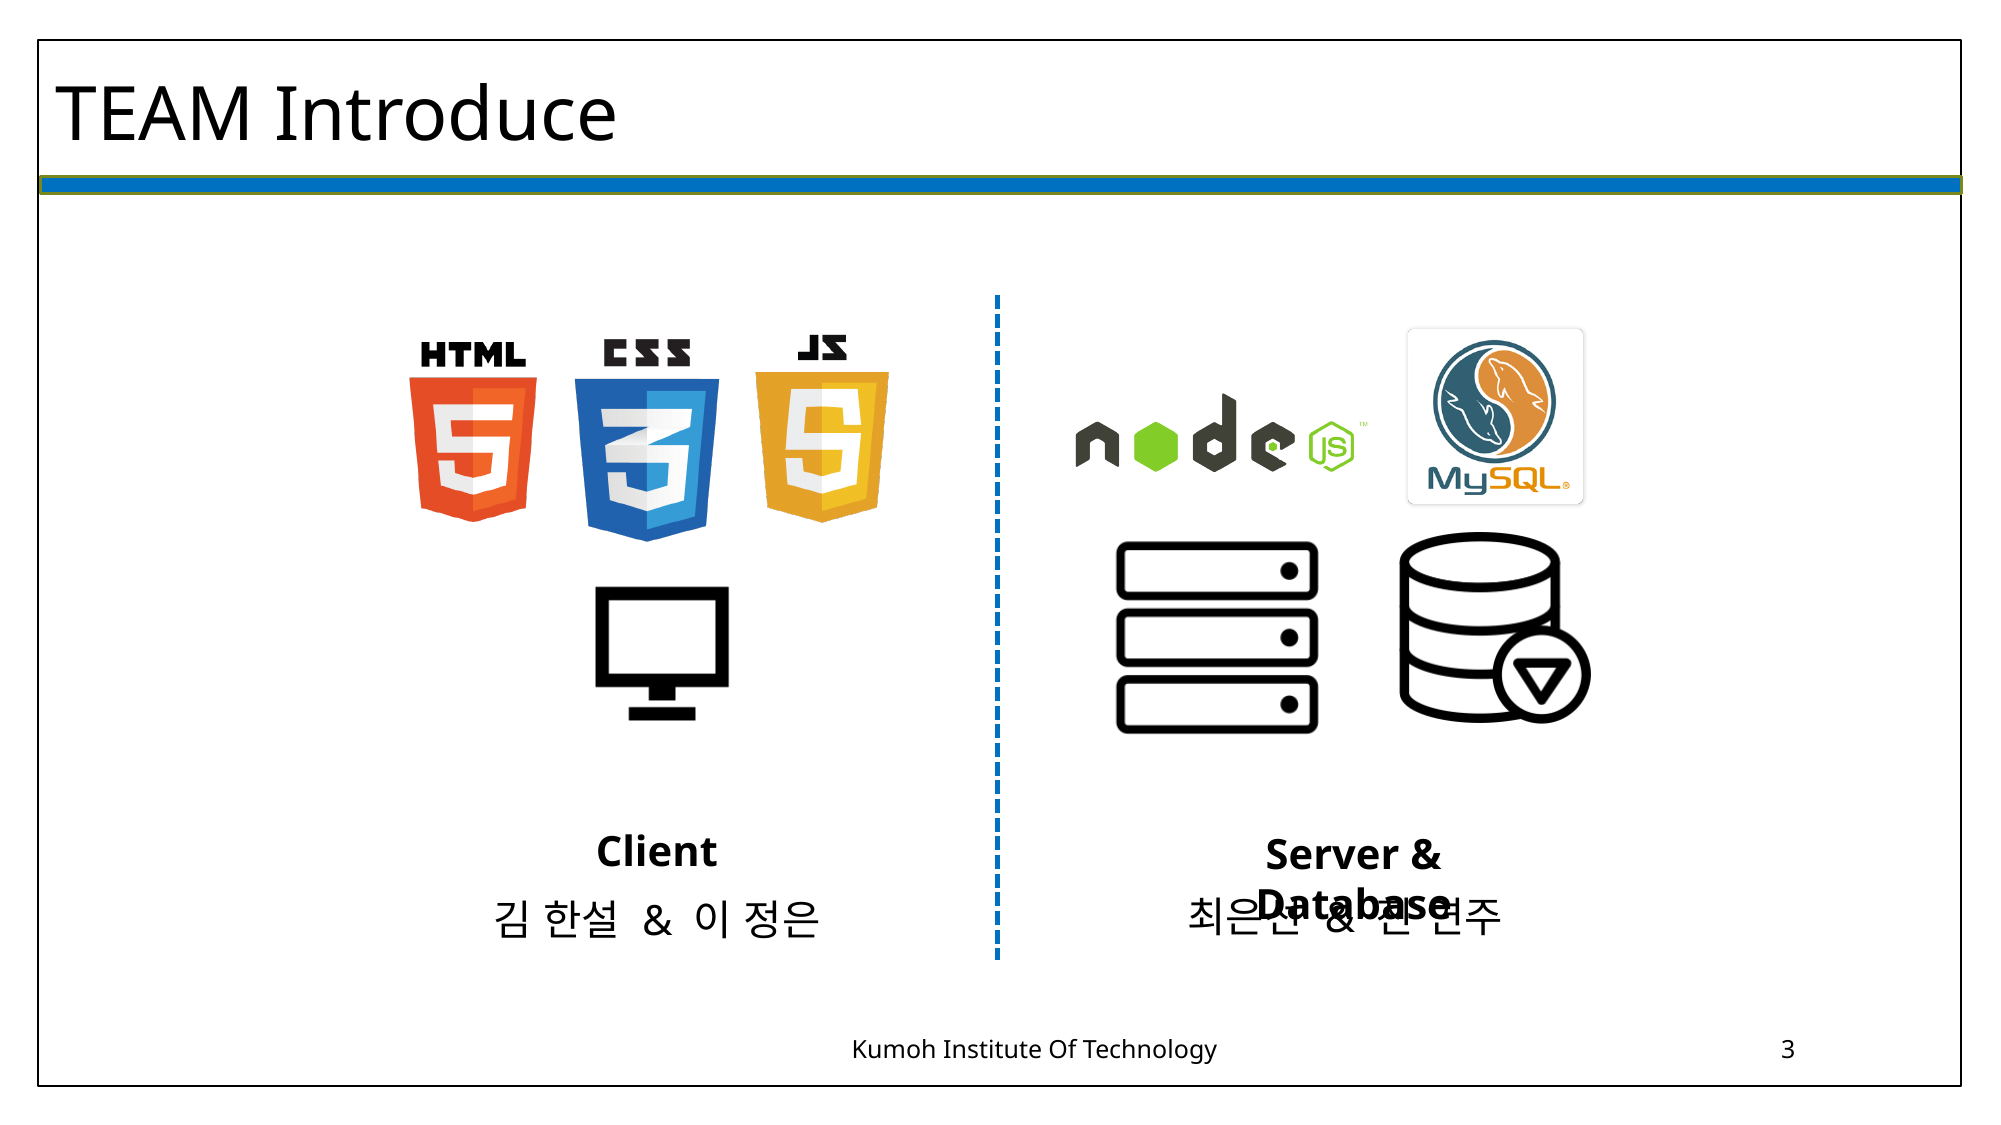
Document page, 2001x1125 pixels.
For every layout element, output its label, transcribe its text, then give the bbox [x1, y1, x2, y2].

picture [1108, 526, 1331, 749]
text_box Client [552, 829, 762, 883]
slide_number 3 [1530, 1020, 1811, 1081]
picture [1394, 315, 1596, 517]
text_box 최은선 & 진 연주 [1147, 883, 1543, 949]
footer Kumoh Institute Of Technology [647, 1020, 1422, 1081]
picture [383, 320, 923, 821]
text_box TEAM Introduce [40, 68, 1766, 286]
text_box Server & Database [1147, 820, 1560, 935]
picture [1394, 526, 1596, 729]
text_box 김 한설 & 이 정은 [397, 885, 916, 951]
picture [1066, 355, 1373, 509]
text_box [1766, 175, 1963, 195]
